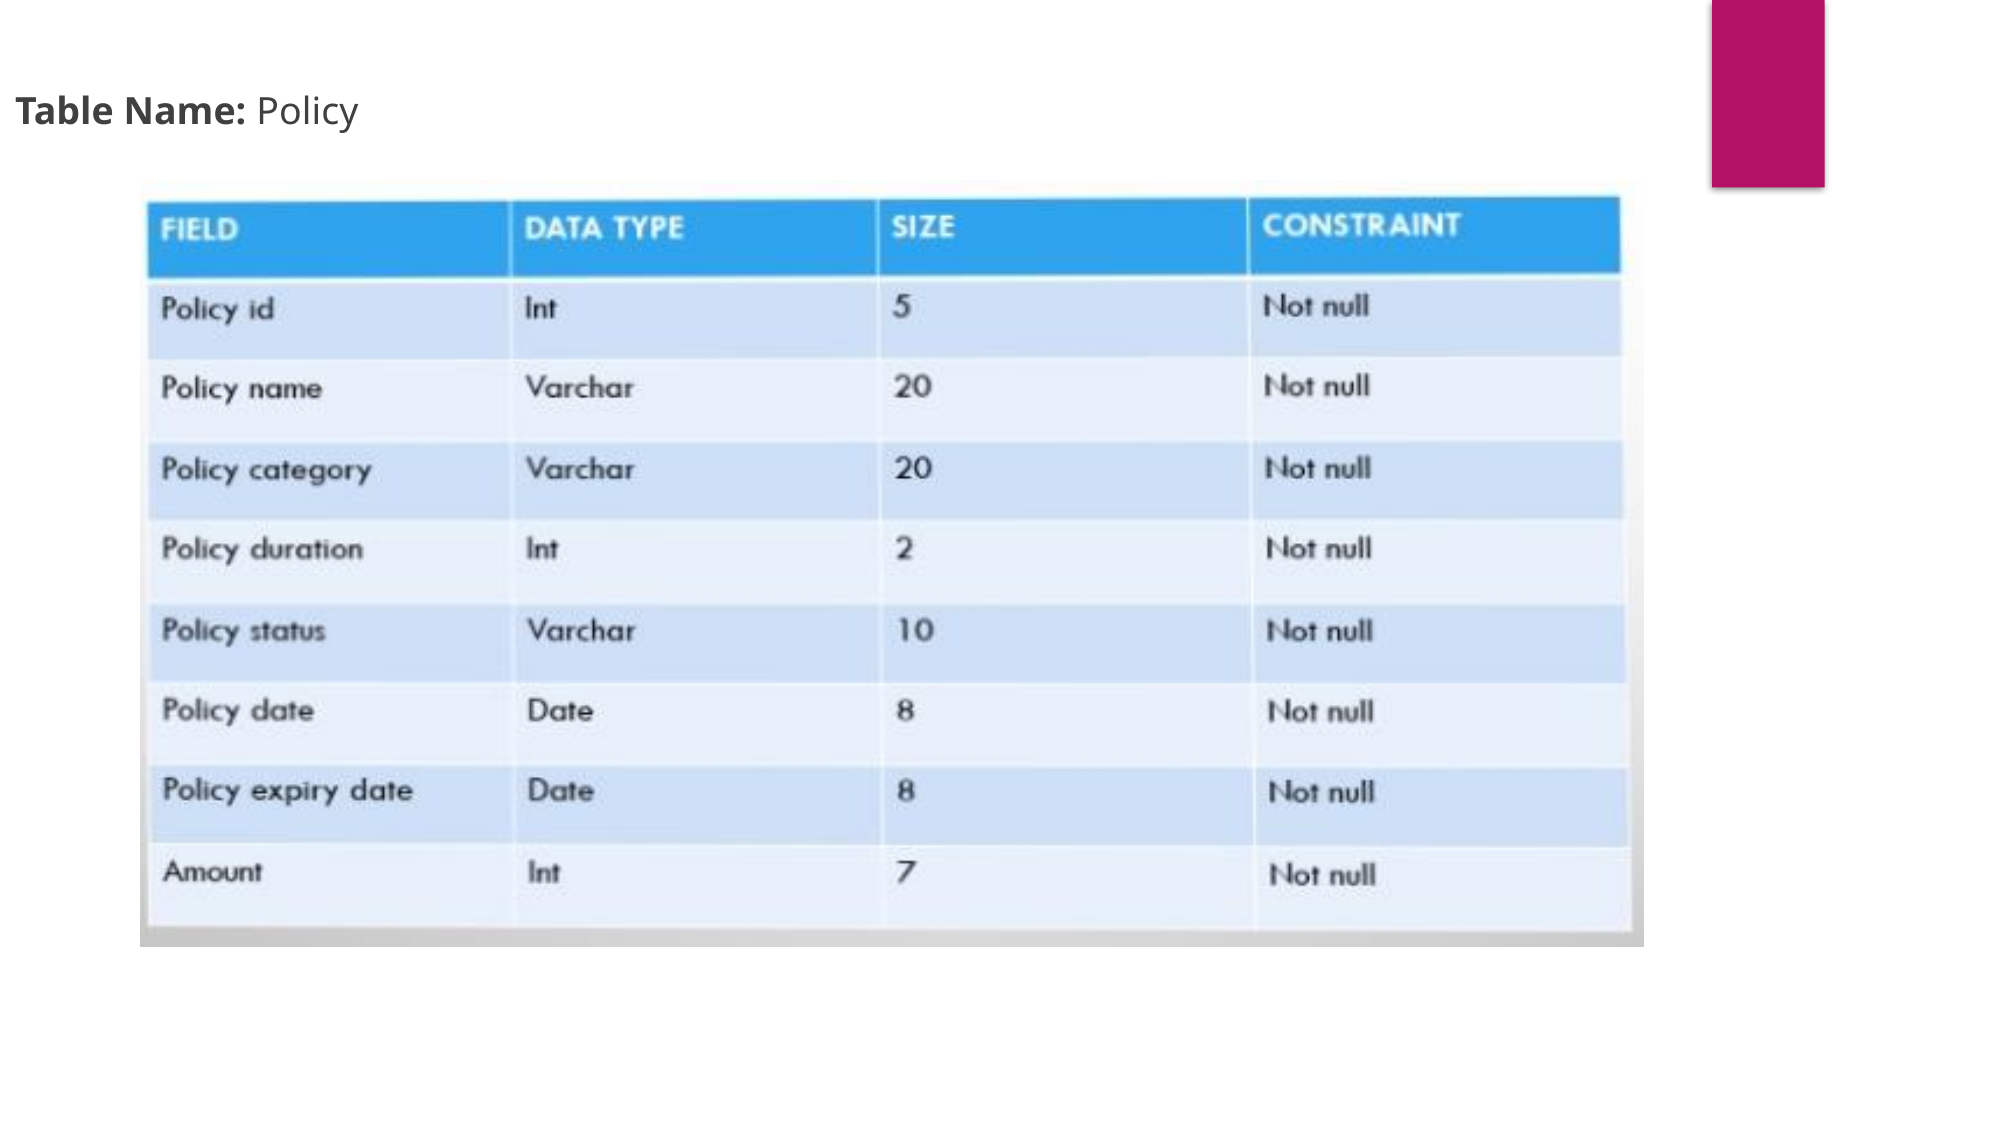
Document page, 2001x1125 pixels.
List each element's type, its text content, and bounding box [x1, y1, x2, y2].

picture [139, 179, 1644, 947]
list Table Name: Policy [0, 79, 1448, 988]
